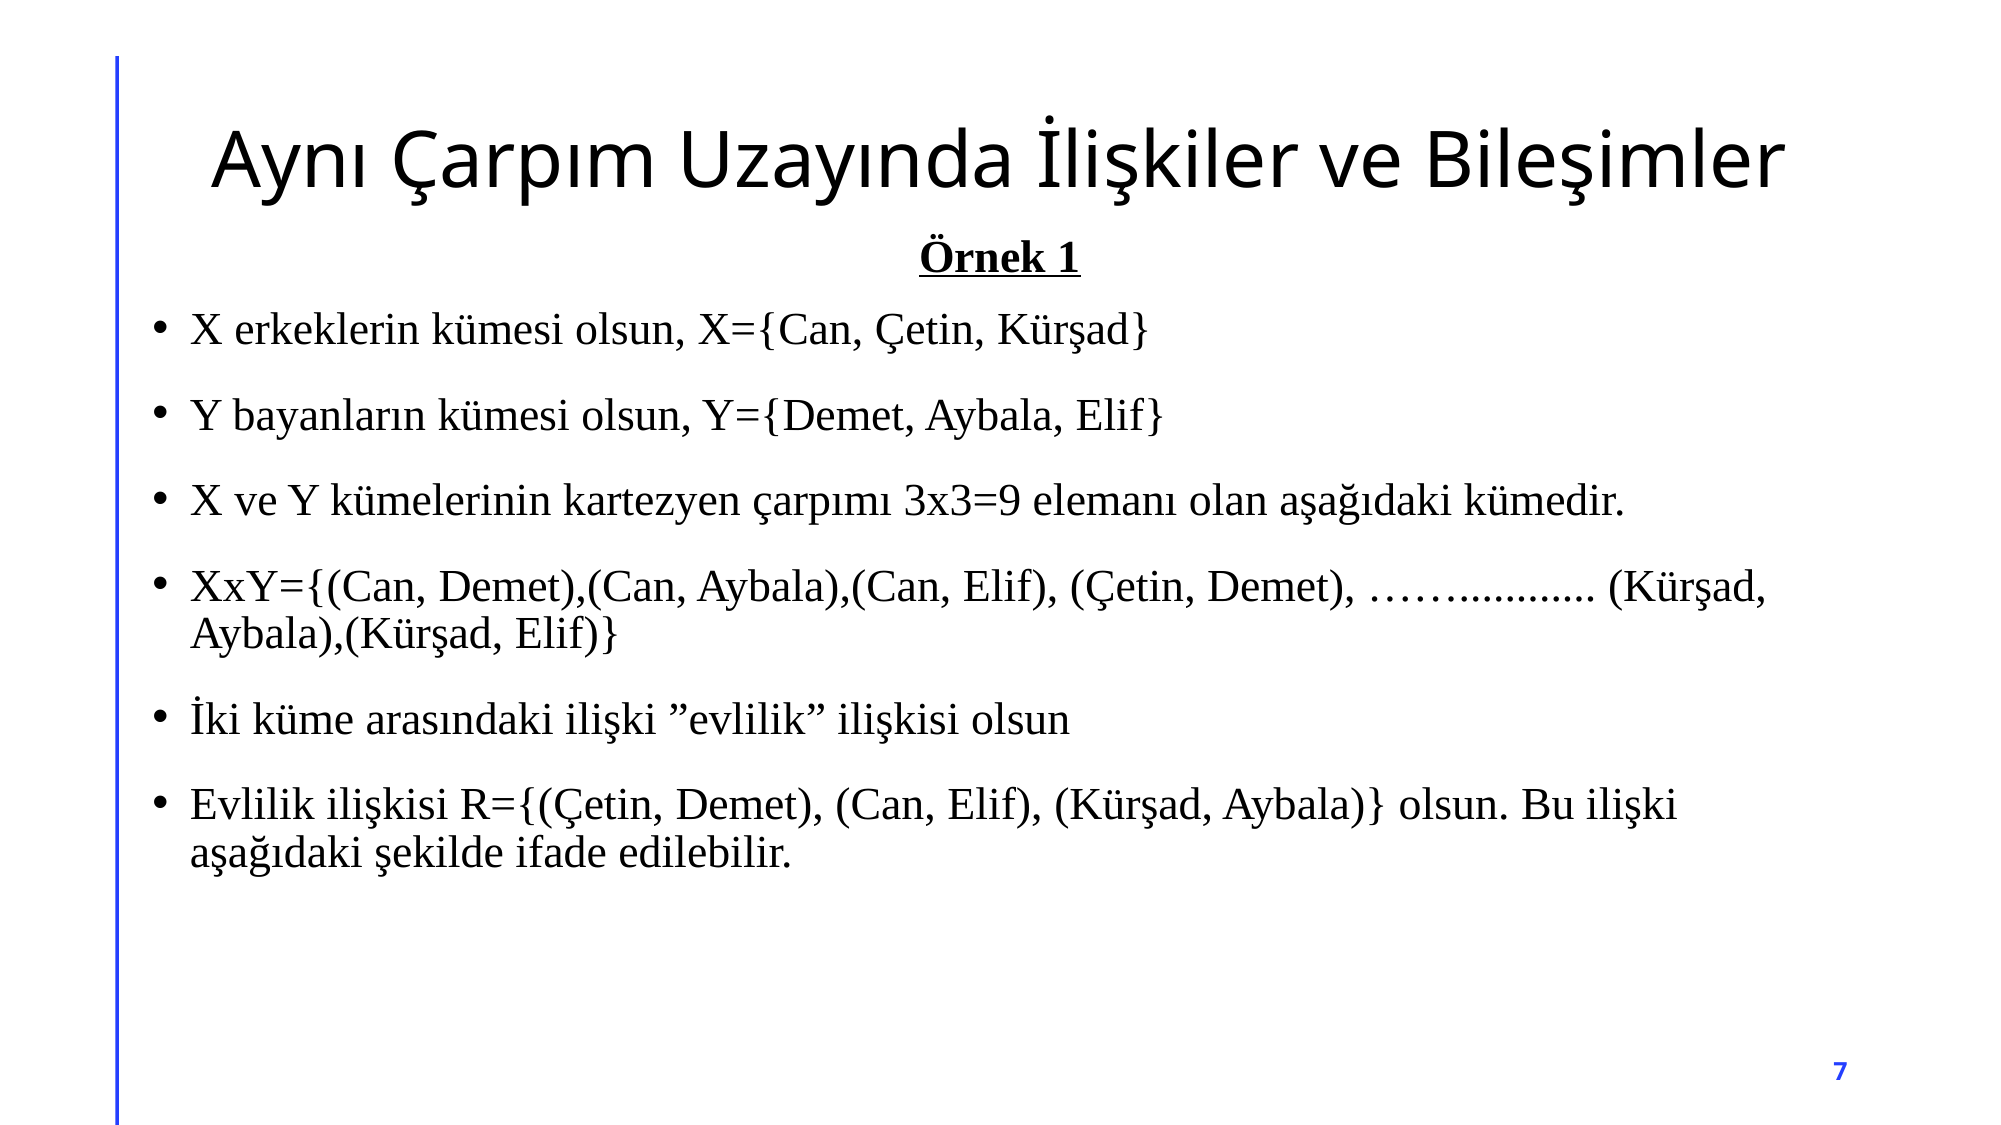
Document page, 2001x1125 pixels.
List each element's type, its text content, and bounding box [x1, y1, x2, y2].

title Aynı Çarpım Uzayında İlişkiler ve Bileşimler [137, 111, 1863, 212]
list Örnek 1 X erkeklerin kümesi olsun, X={Can, Çetin, Kürşad} Y bayanların kümesi olsun, Y={Demet, Aybala, Elif} X ve Y kümelerinin kartezyen çarpımı 3x3=9 elemanı olan aşağıdaki kümedir. XxY={(Can, Demet),(Can, Aybala),(Can, Elif), (Çetin, Demet), ……............ (Kürşad, Aybala),(Kürşad, Elif)} İki küme arasındaki ilişki ”evlilik” ilişkisi olsun Evlilik ilişkisi R={(Çetin, Demet), (Can, Elif), (Kürşad, Aybala)} olsun. Bu ilişki aşağıdaki şekilde ifade edilebilir. [137, 225, 1863, 1029]
slide_number 7 [1412, 1042, 1863, 1103]
